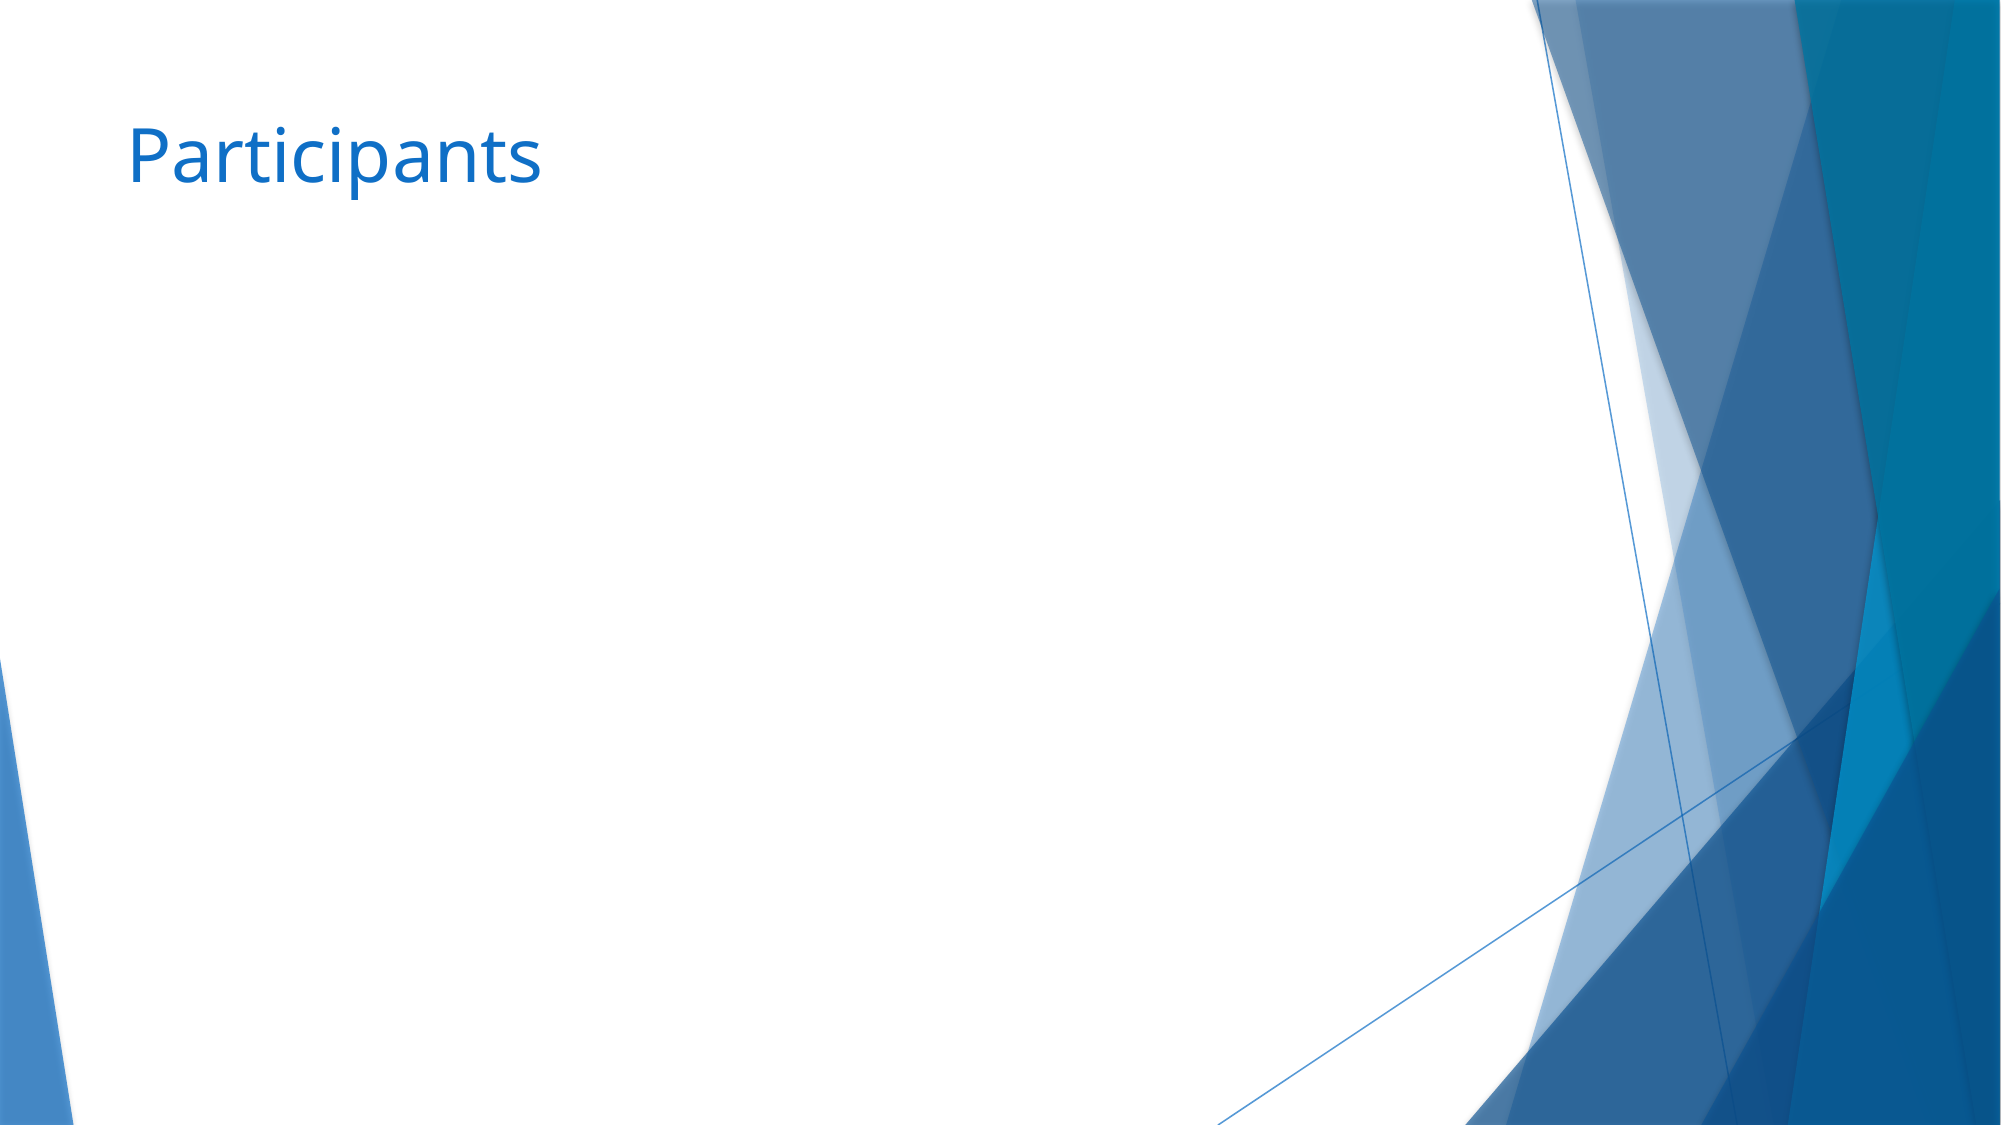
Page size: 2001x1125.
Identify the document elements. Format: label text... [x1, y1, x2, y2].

title Participants [111, 99, 1522, 317]
